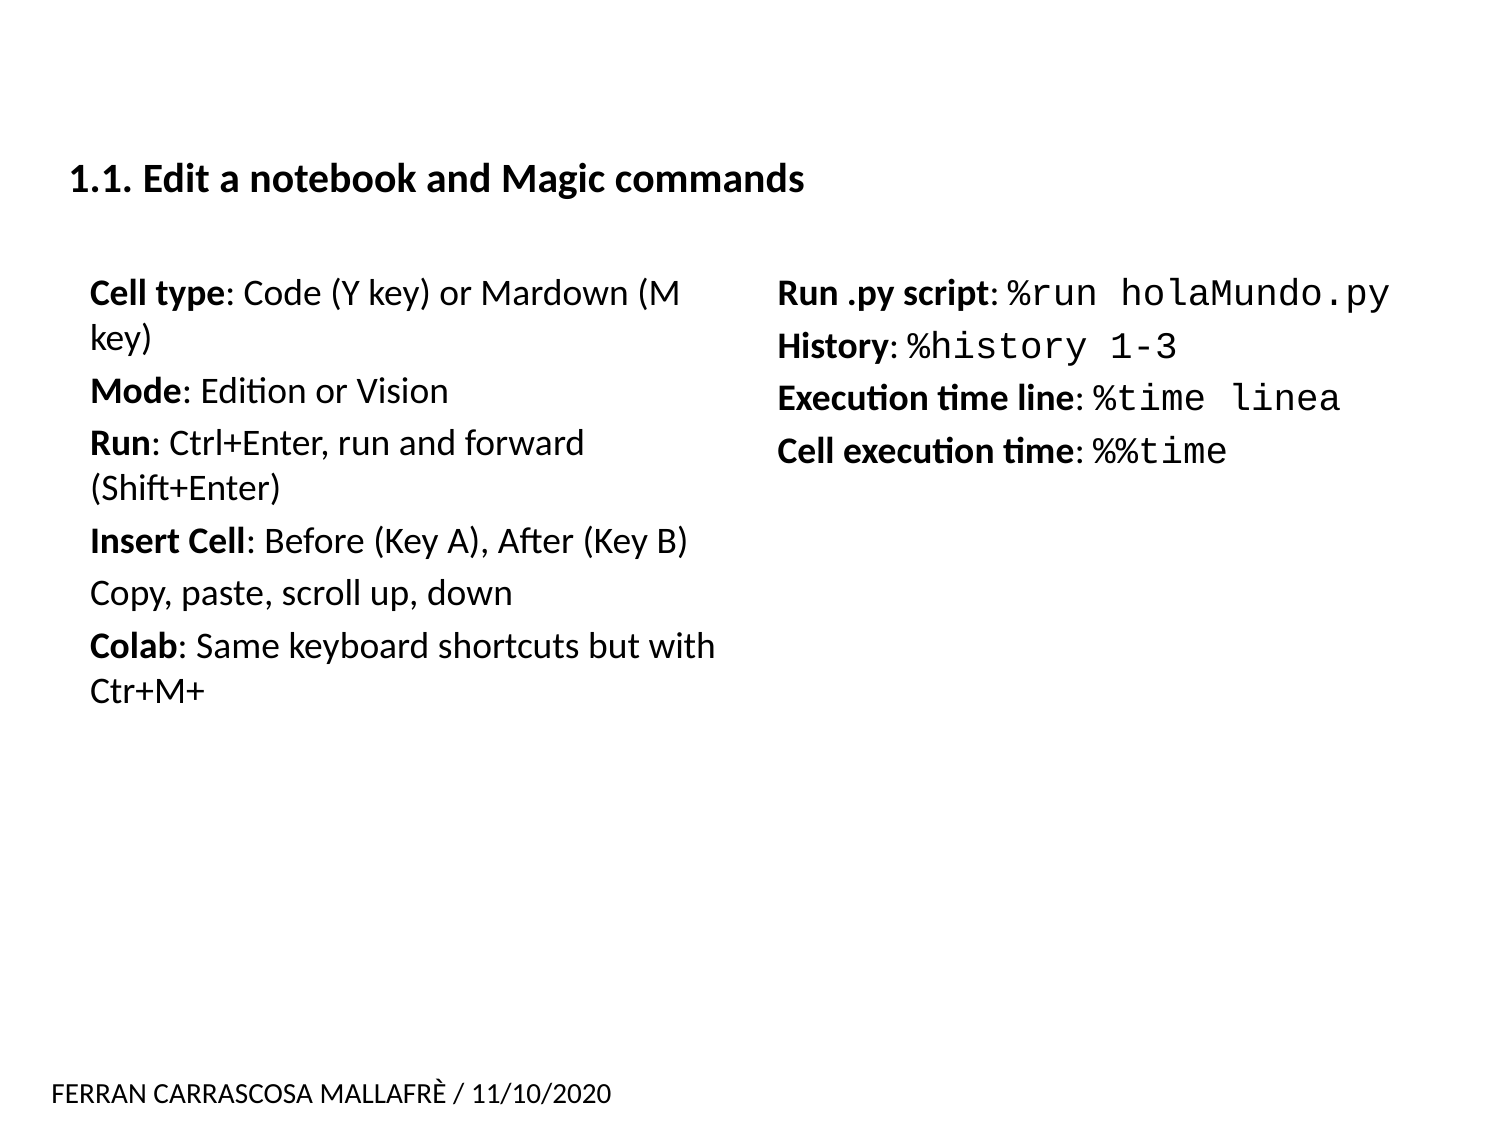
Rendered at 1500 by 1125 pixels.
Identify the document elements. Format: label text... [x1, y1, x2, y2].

list Cell type: Code (Y key) or Mardown (M key) Mode: Edition or Vision Run: Ctrl+Enter, run and forward (Shift+Enter) Insert Cell: Before (Key A), After (Key B) Copy, paste, scroll up, down Colab: Same keyboard shortcuts but with Ctr+M+ [75, 208, 738, 1005]
title 1.1. Edit a notebook and Magic commands [53, 143, 1447, 210]
list Run .py script: %run holaMundo.py History: %history 1-3 Execution time line: %time linea Cell execution time: %%time [762, 208, 1425, 1005]
